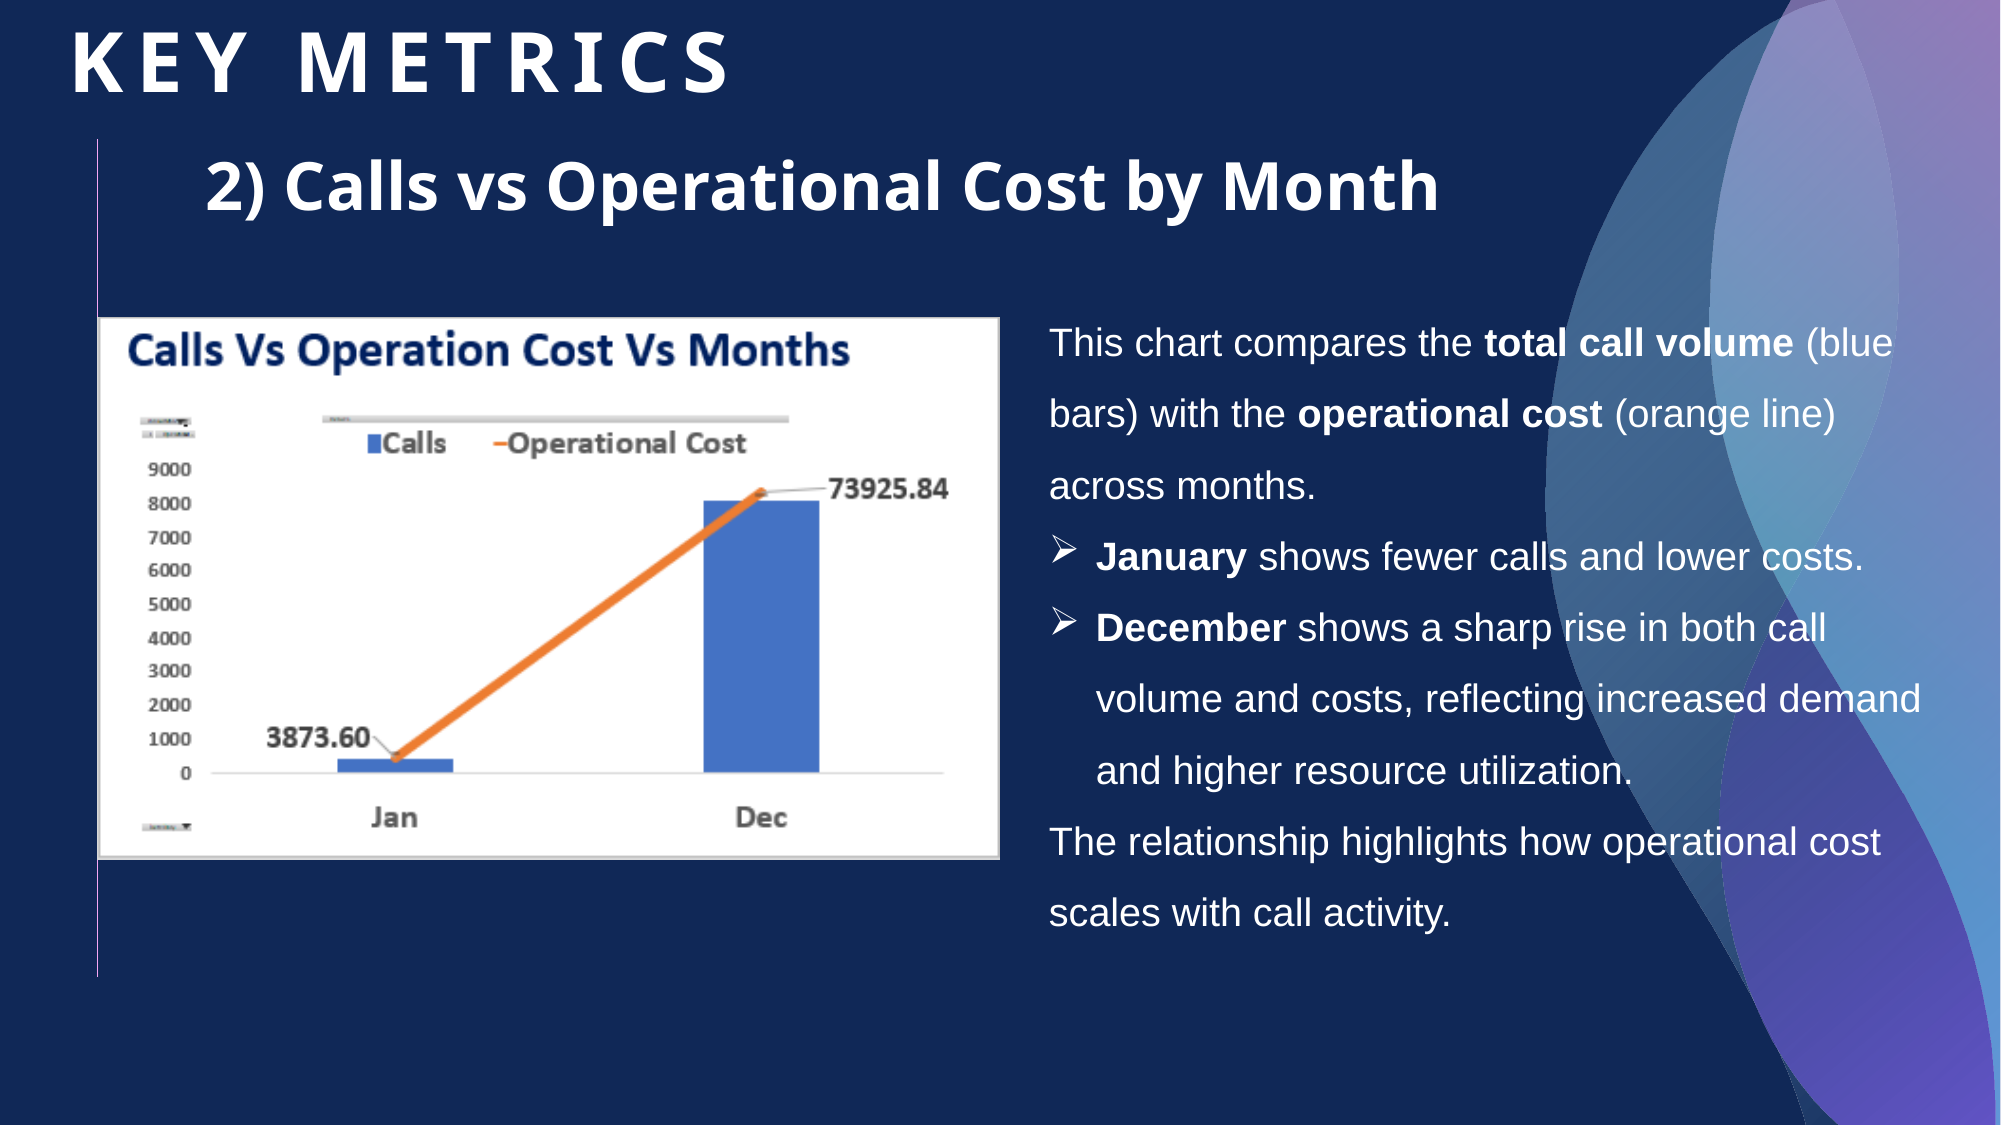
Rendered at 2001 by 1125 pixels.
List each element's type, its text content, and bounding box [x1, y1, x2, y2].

text_box This chart compares the total call volume (blue bars) with the operational cost (orange line) across months. January shows fewer calls and lower costs. December shows a sharp rise in both call volume and costs, reflecting increased demand and higher resource utilization. The relationship highlights how operational cost scales with call activity. [1034, 286, 1977, 1013]
list 2) Calls vs Operational Cost by Month [190, 145, 1561, 227]
title Key metrics [53, 0, 1511, 119]
picture [96, 317, 1000, 861]
text_box [190, 286, 1034, 756]
